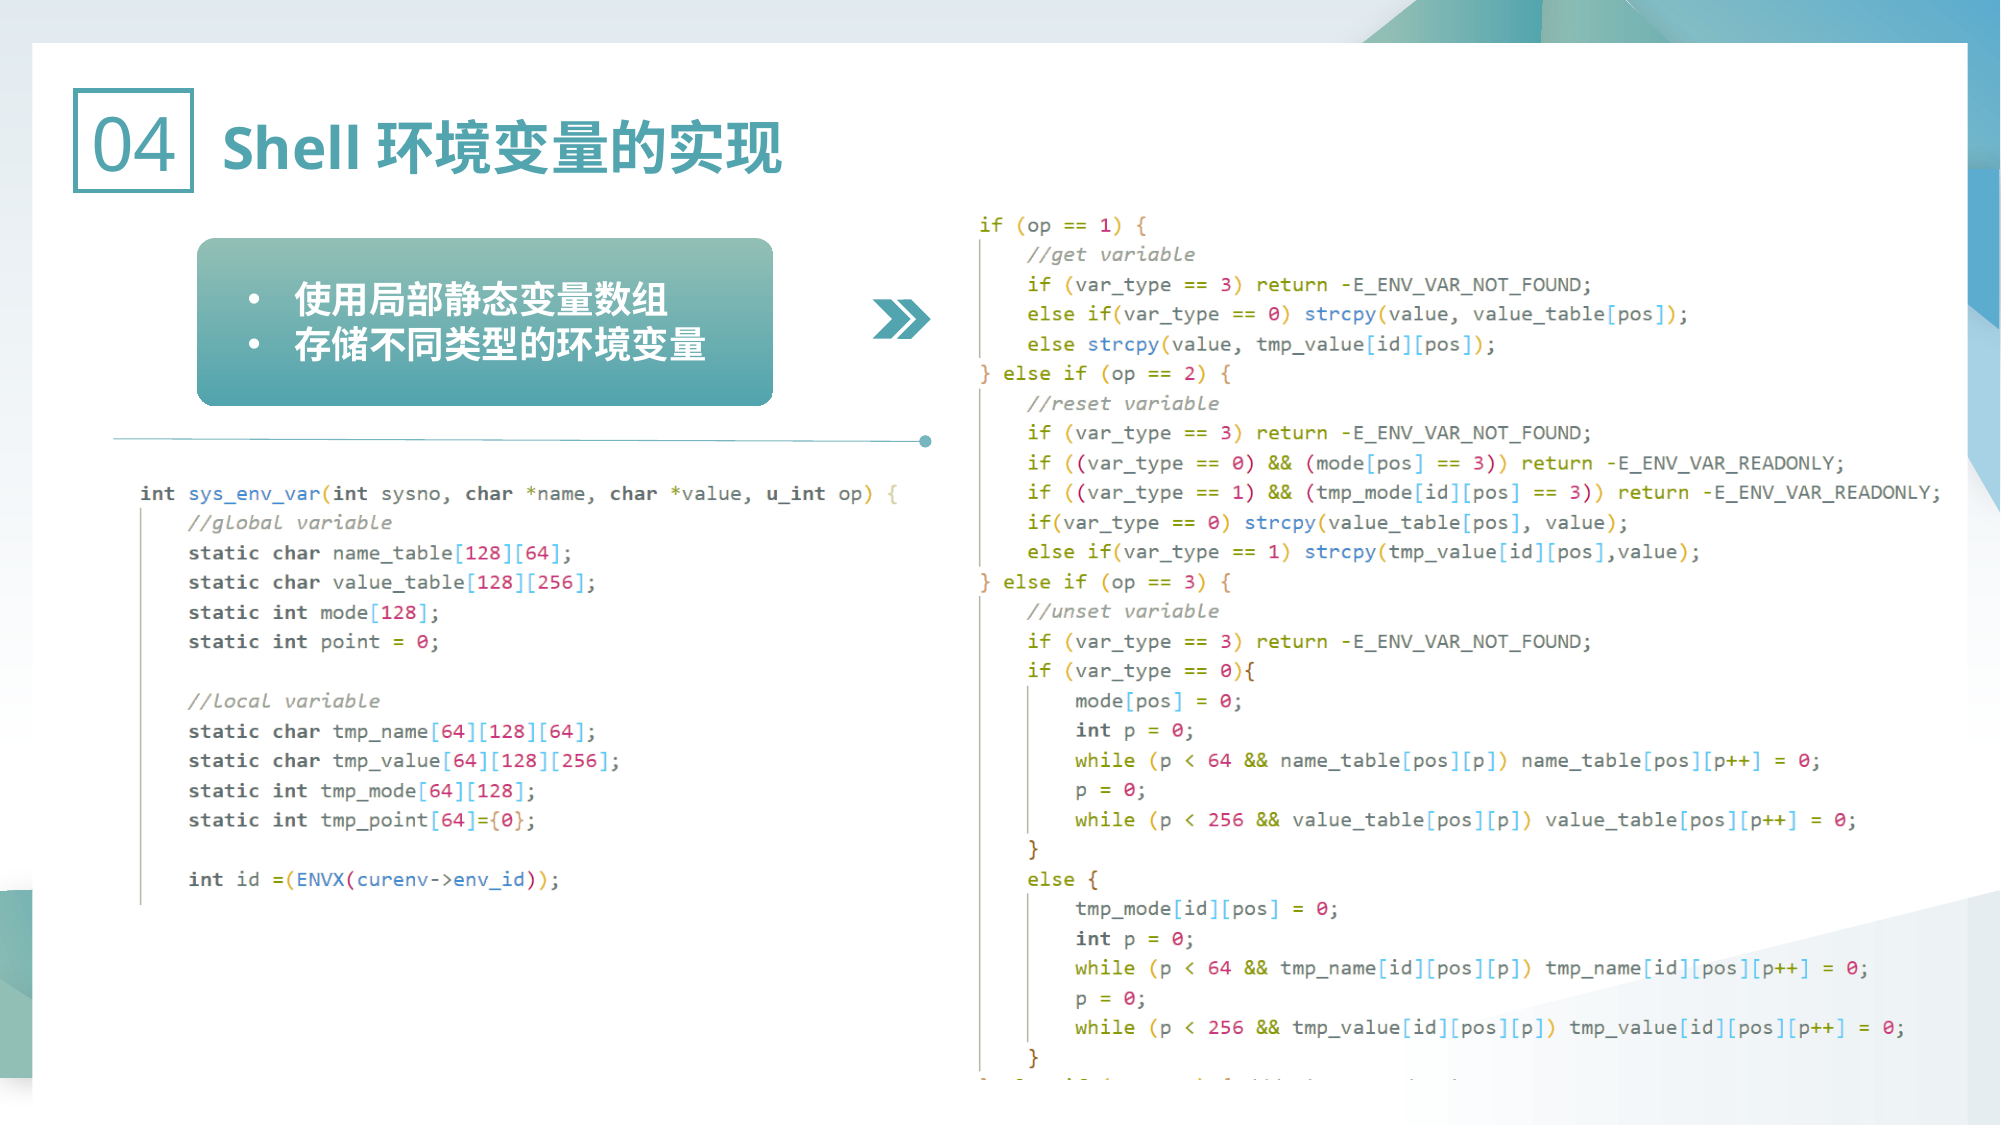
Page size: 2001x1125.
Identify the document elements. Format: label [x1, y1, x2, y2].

text_box [75, 90, 796, 192]
text_box [113, 438, 926, 442]
picture [960, 209, 1972, 1080]
picture [123, 470, 919, 905]
text_box [908, 117, 1152, 241]
text_box [861, 298, 923, 340]
text_box [197, 237, 810, 406]
